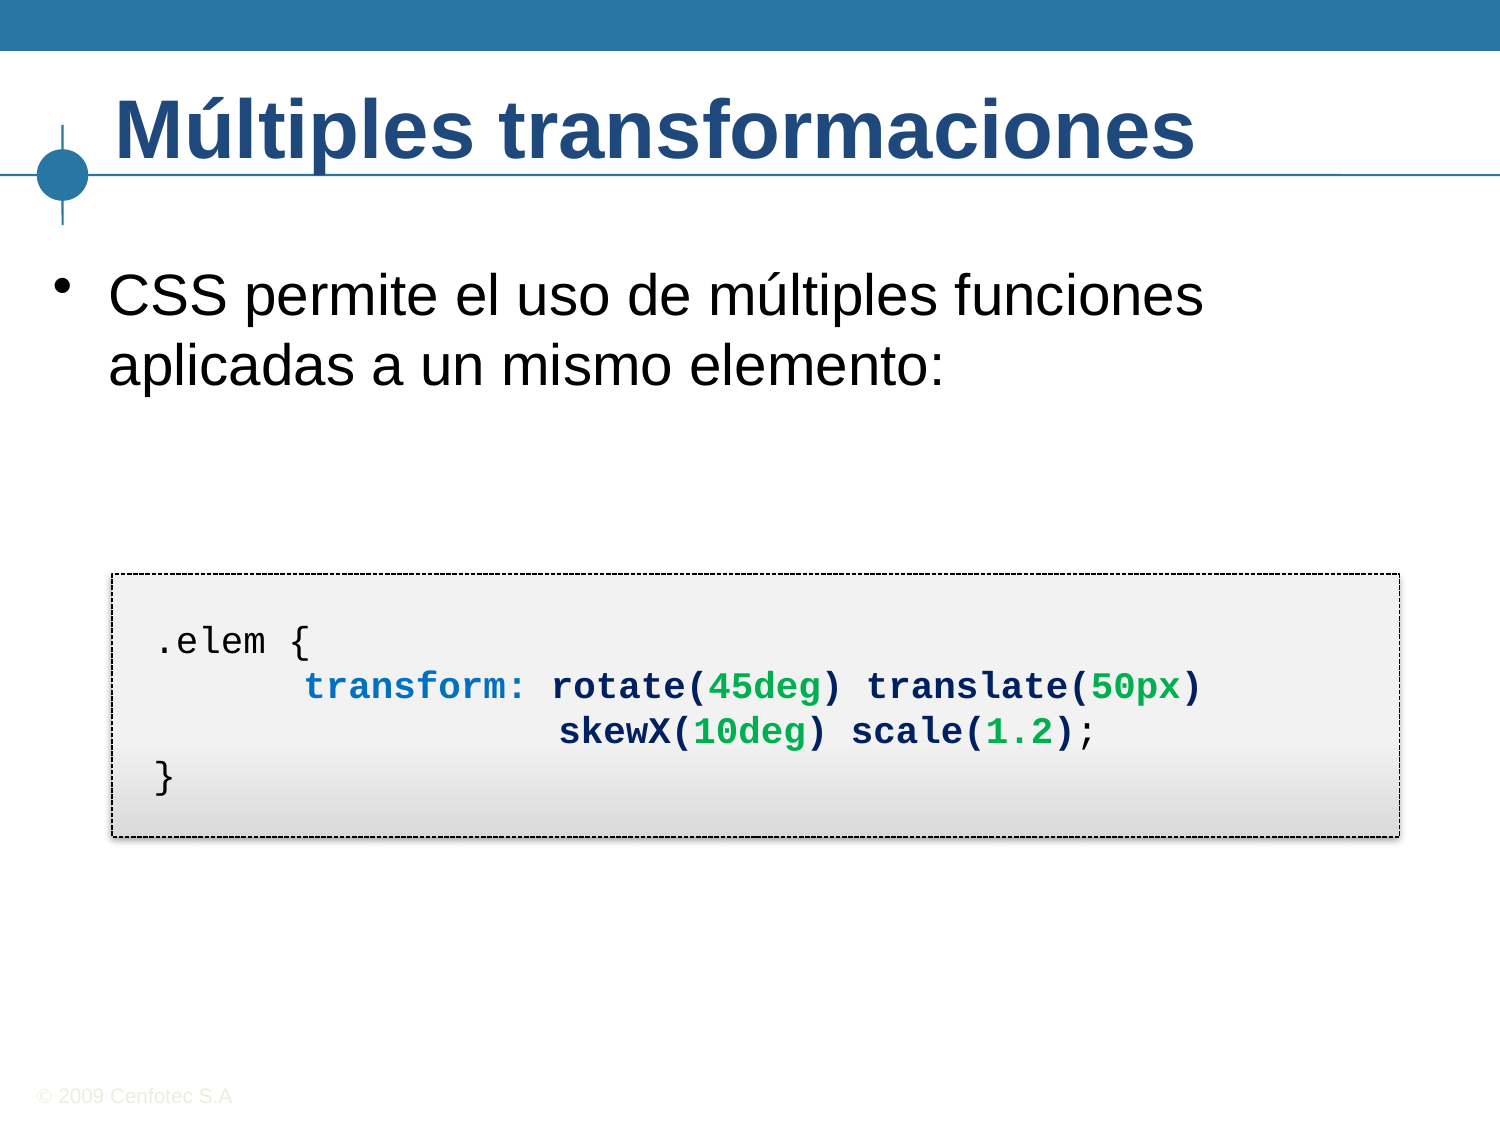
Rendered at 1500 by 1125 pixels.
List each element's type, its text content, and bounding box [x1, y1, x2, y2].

list CSS permite el uso de múltiples funciones aplicadas a un mismo elemento: [37, 249, 1463, 1050]
text_box .elem { transform: rotate(45deg) translate(50px) skewX(10deg) scale(1.2); } [111, 573, 1400, 838]
title Múltiples transformaciones [99, 62, 1288, 188]
